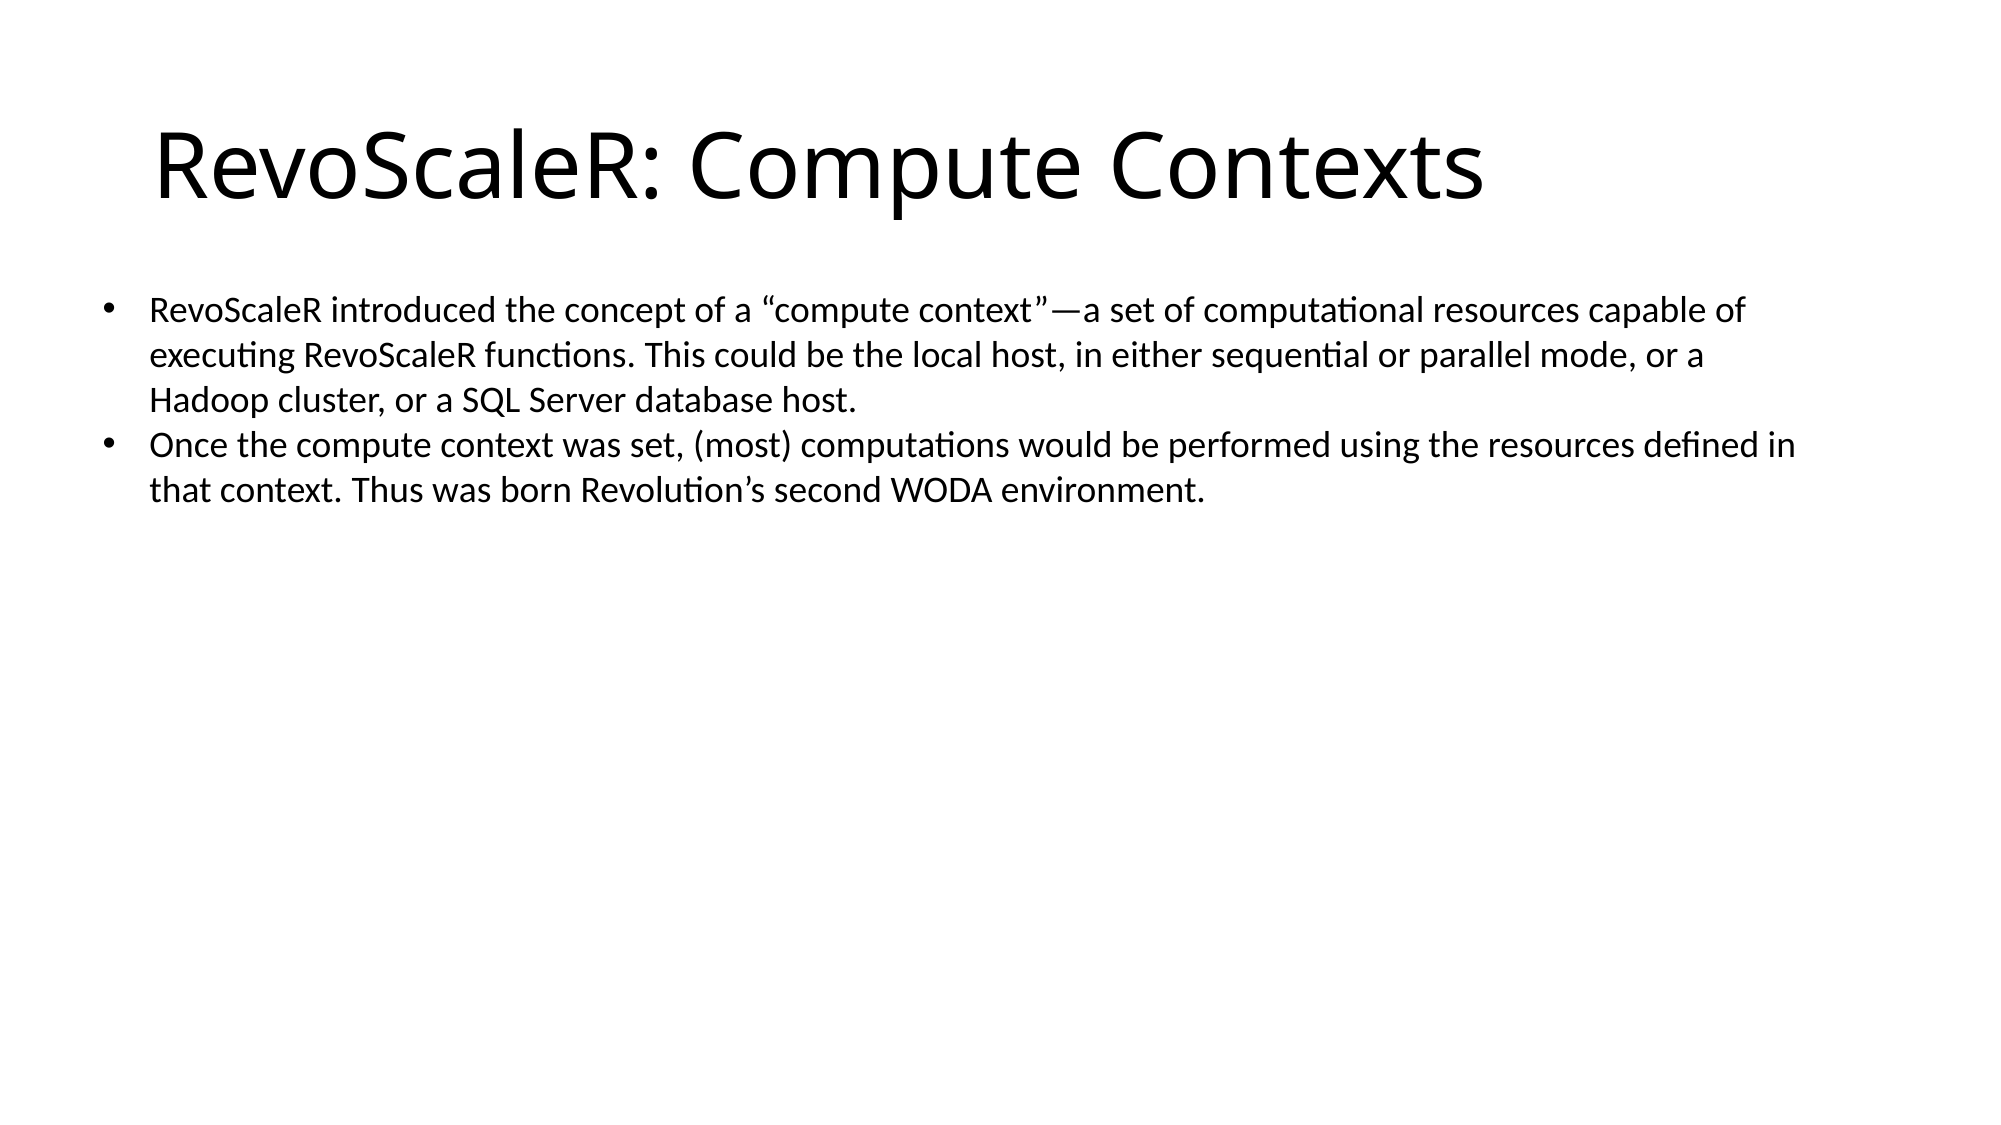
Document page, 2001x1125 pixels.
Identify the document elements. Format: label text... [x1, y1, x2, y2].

text_box RevoScaleR introduced the concept of a “compute context”—a set of computational resources capable of executing RevoScaleR functions. This could be the local host, in either sequential or parallel mode, or a Hadoop cluster, or a SQL Server database host. Once the compute context was set, (most) computations would be performed using the resources defined in that context. Thus was born Revolution’s second WODA environment. [87, 277, 1836, 517]
title RevoScaleR: Compute Contexts [137, 59, 1863, 278]
